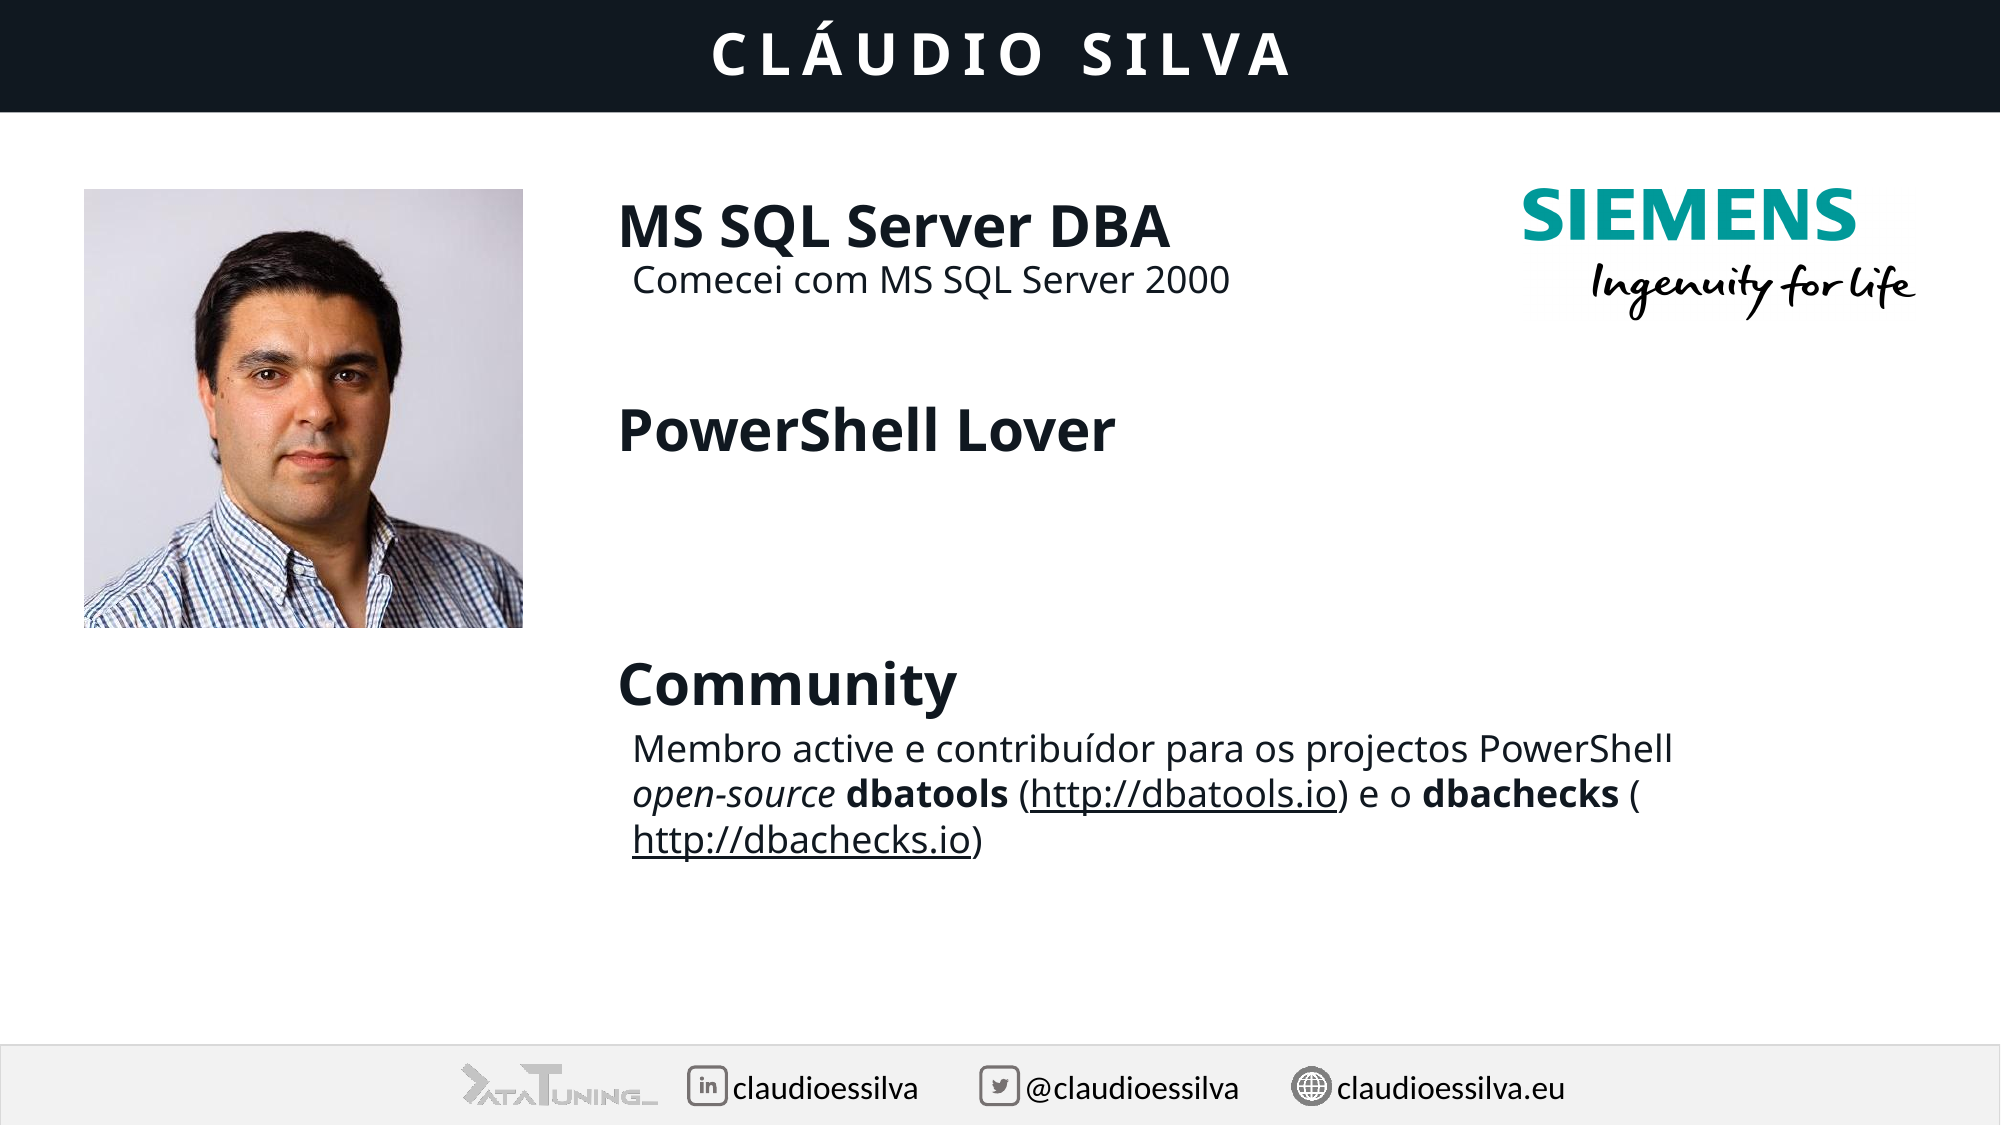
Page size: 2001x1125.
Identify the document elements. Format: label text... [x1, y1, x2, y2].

text_box Community [602, 647, 1755, 723]
picture [84, 189, 523, 628]
picture [1291, 1066, 1332, 1106]
text_box MS SQL Server DBA [602, 189, 1523, 291]
picture [1523, 186, 1916, 321]
text_box Membro active e contribuídor para os projectos PowerShell open-source dbatools (http://dbatools.io) e o dbachecks (http://dbachecks.io) [617, 722, 1777, 938]
text_box Comecei com MS SQL Server 2000 [617, 253, 1769, 331]
text_box PowerShell Lover [602, 394, 1929, 496]
title Cláudio Silva [0, 0, 2000, 113]
